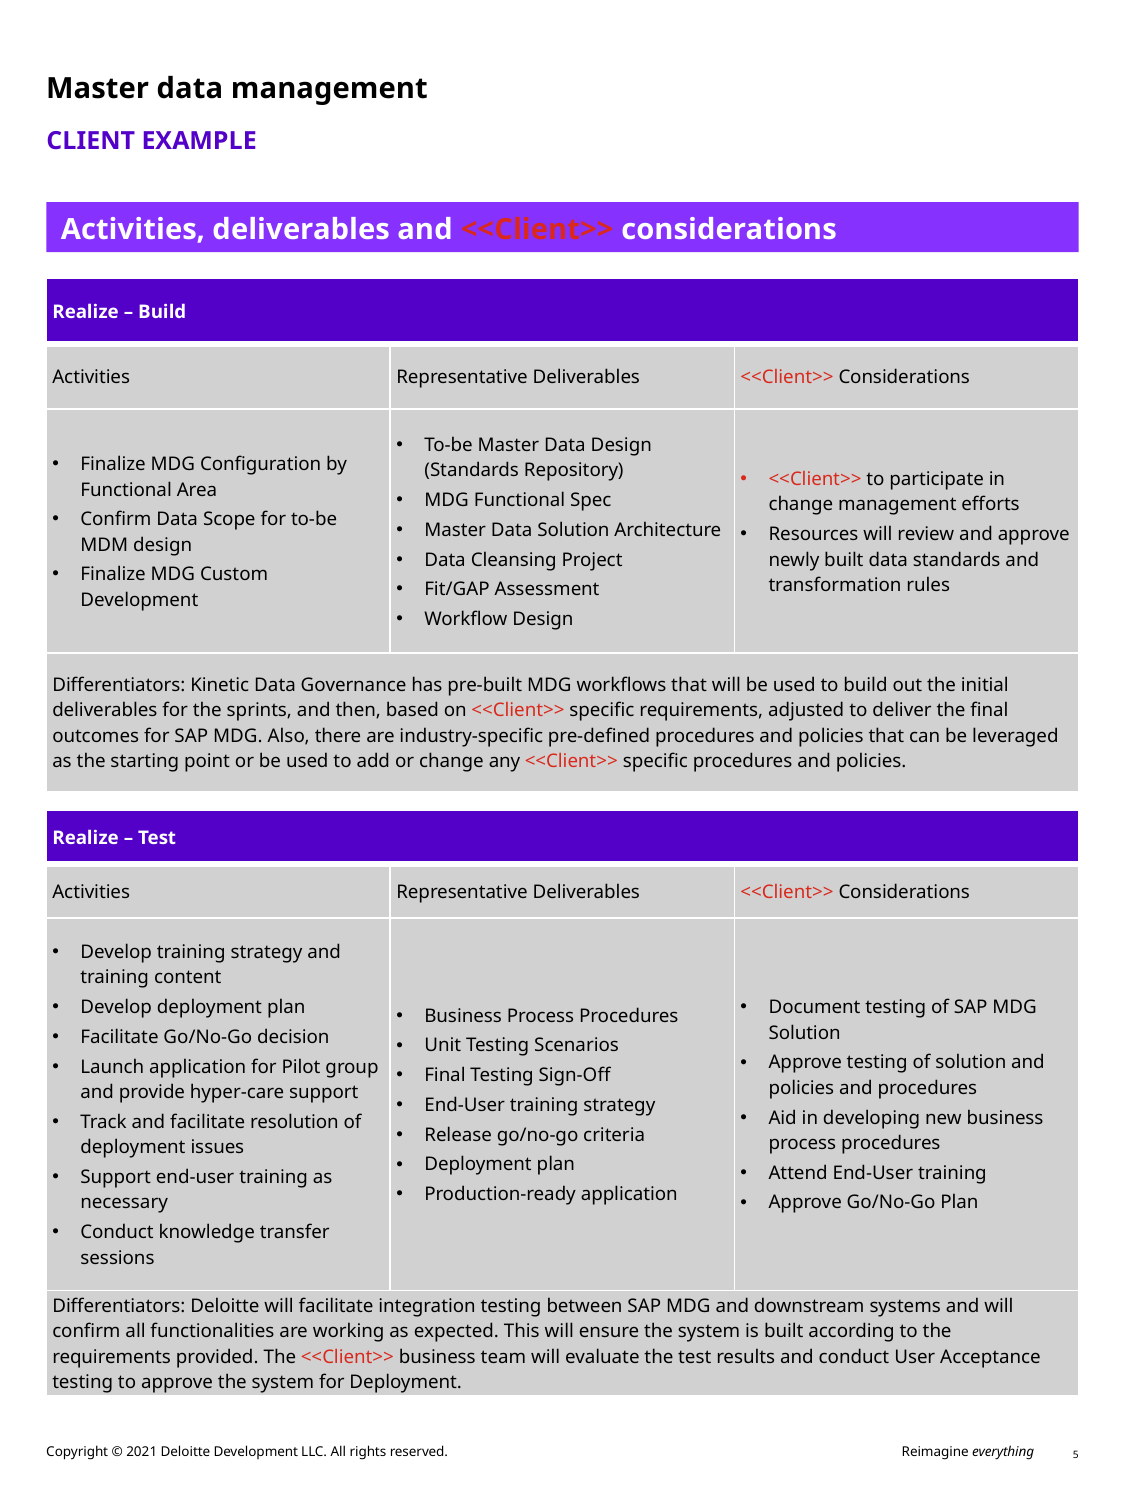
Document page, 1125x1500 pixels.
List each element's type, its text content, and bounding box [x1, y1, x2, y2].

table_cell <<Client>> Considerations [735, 867, 1078, 917]
table_cell Develop training strategy and training content Develop deployment plan Facilitate Go/No-Go decision Launch application for Pilot group and provide hyper-care support Track and facilitate resolution of deployment issues Support end-user training as necessary Conduct knowledge transfer sessions [47, 919, 389, 1290]
table_cell Differentiators: Kinetic Data Governance has pre-built MDG workflows that will be used to build out the initial deliverables for the sprints, and then, based on <<Client>> specific requirements, adjusted to deliver the final outcomes for SAP MDG. Also, there are industry-specific pre-defined procedures and policies that can be leveraged as the starting point or be used to add or change any <<Client>> specific procedures and policies. [47, 654, 1078, 791]
table_cell Activities [47, 347, 389, 408]
table_cell Activities [47, 867, 389, 917]
table_cell Representative Deliverables [391, 867, 734, 917]
table_header Realize – Test [47, 811, 1078, 861]
text_box Activities, deliverables and <<Client>> considerations [46, 202, 1079, 253]
table_cell <<Client>> to participate in change management efforts Resources will review and approve newly built data standards and transformation rules [735, 410, 1078, 652]
list Client example [46, 124, 1079, 170]
table_cell To-be Master Data Design (Standards Repository) MDG Functional Spec Master Data Solution Architecture Data Cleansing Project Fit/GAP Assessment Workflow Design [391, 410, 734, 652]
title Master data management [46, 69, 1079, 122]
table_cell Differentiators: Deloitte will facilitate integration testing between SAP MDG and downstream systems and will confirm all functionalities are working as expected. This will ensure the system is built according to the requirements provided. The <<Client>> business team will evaluate the test results and conduct User Acceptance testing to approve the system for Deployment. [47, 1291, 1078, 1395]
table_cell Business Process Procedures Unit Testing Scenarios Final Testing Sign-Off End-User training strategy Release go/no-go criteria Deployment plan Production-ready application [391, 919, 734, 1290]
table_cell Document testing of SAP MDG Solution Approve testing of solution and policies and procedures Aid in developing new business process procedures Attend End-User training Approve Go/No-Go Plan [735, 919, 1078, 1290]
table_cell <<Client>> Considerations [735, 347, 1078, 408]
table_header Realize – Build [47, 279, 1078, 341]
table_cell Representative Deliverables [391, 347, 734, 408]
table_cell Finalize MDG Configuration by Functional Area Confirm Data Scope for to-be MDM design Finalize MDG Custom Development [47, 410, 389, 652]
